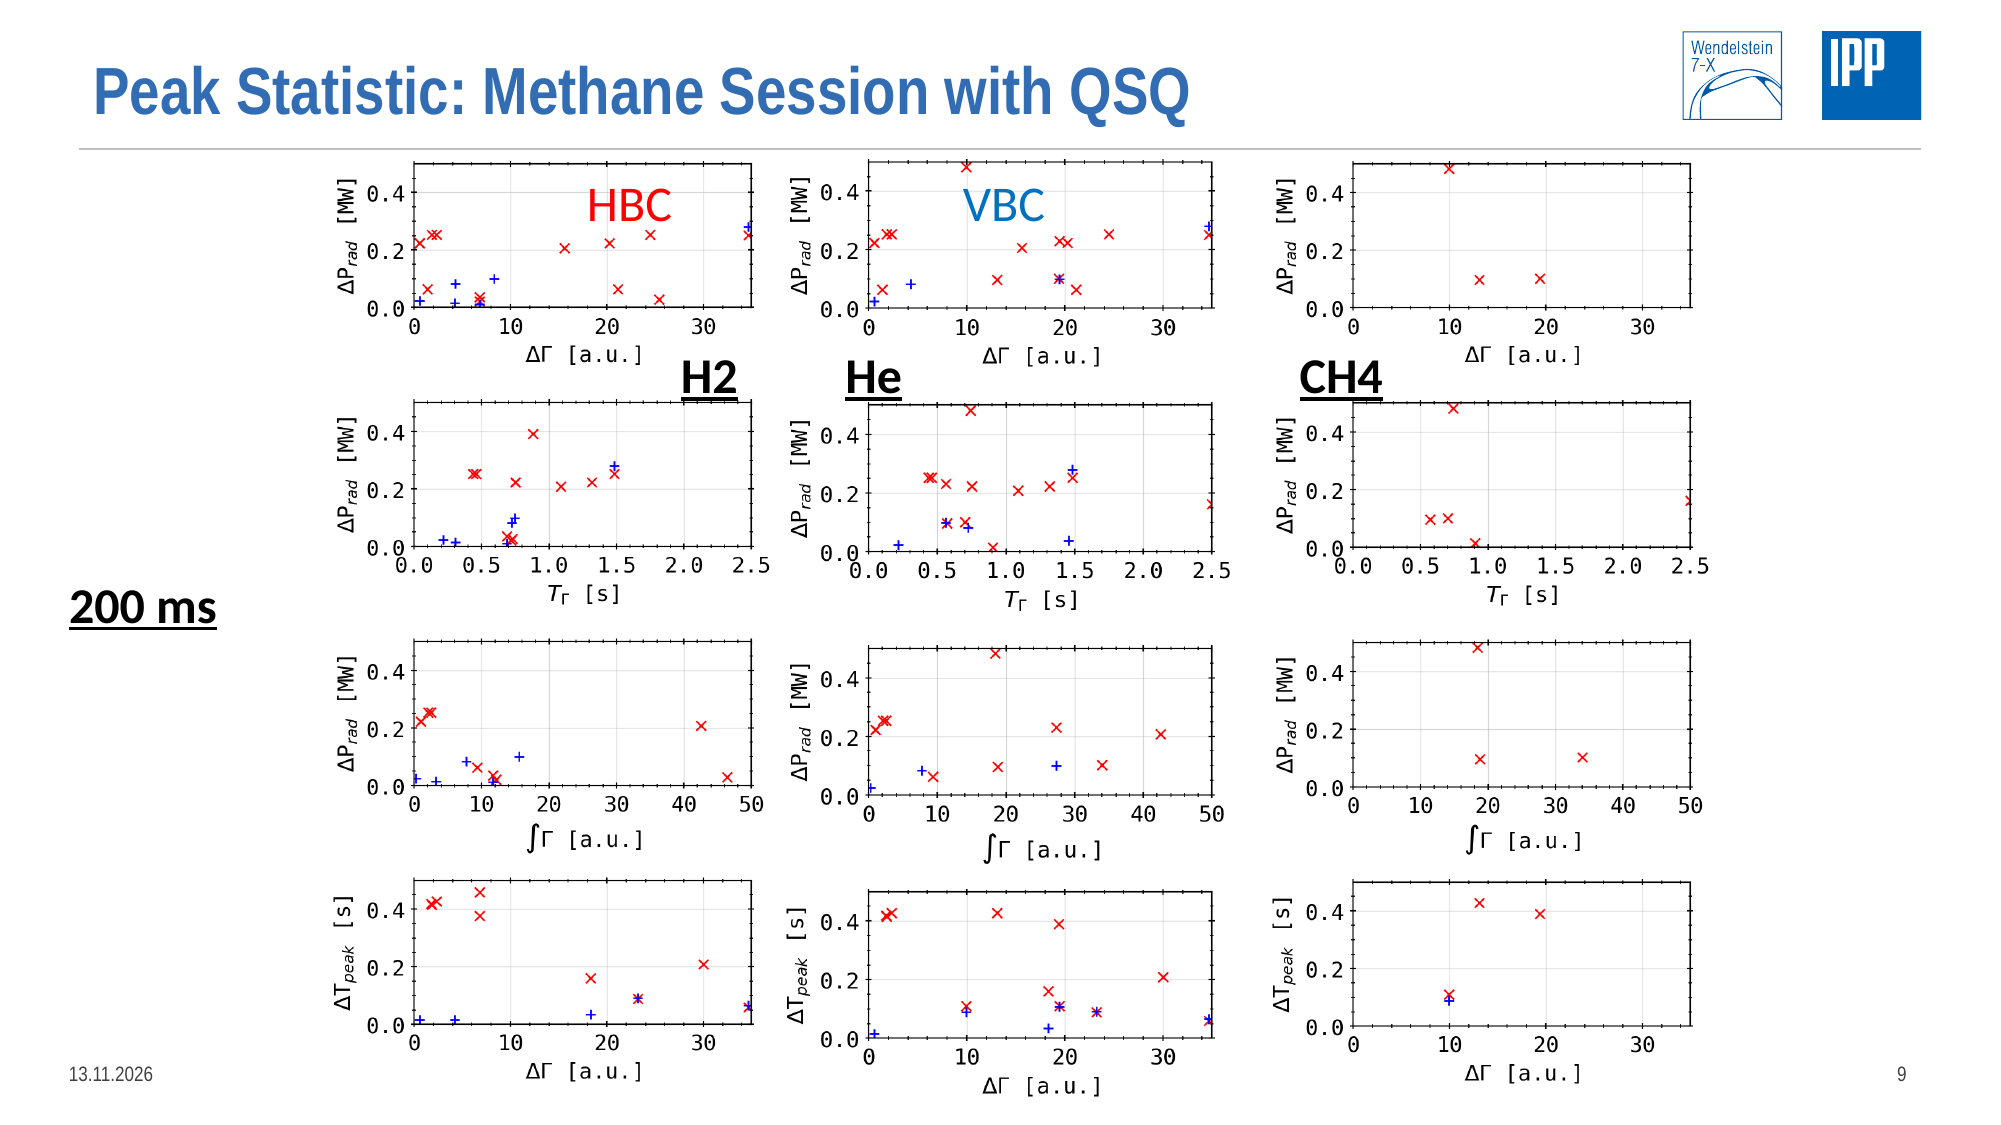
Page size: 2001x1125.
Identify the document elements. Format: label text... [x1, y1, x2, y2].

picture [780, 153, 1238, 1103]
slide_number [53, 1042, 256, 1103]
title Peak Statistic: Methane Session with QSQ [78, 30, 1638, 136]
picture [1265, 155, 1716, 1090]
text_box 200 ms [54, 572, 243, 642]
picture [327, 155, 777, 1088]
slide_number 9 [1744, 1042, 1922, 1103]
